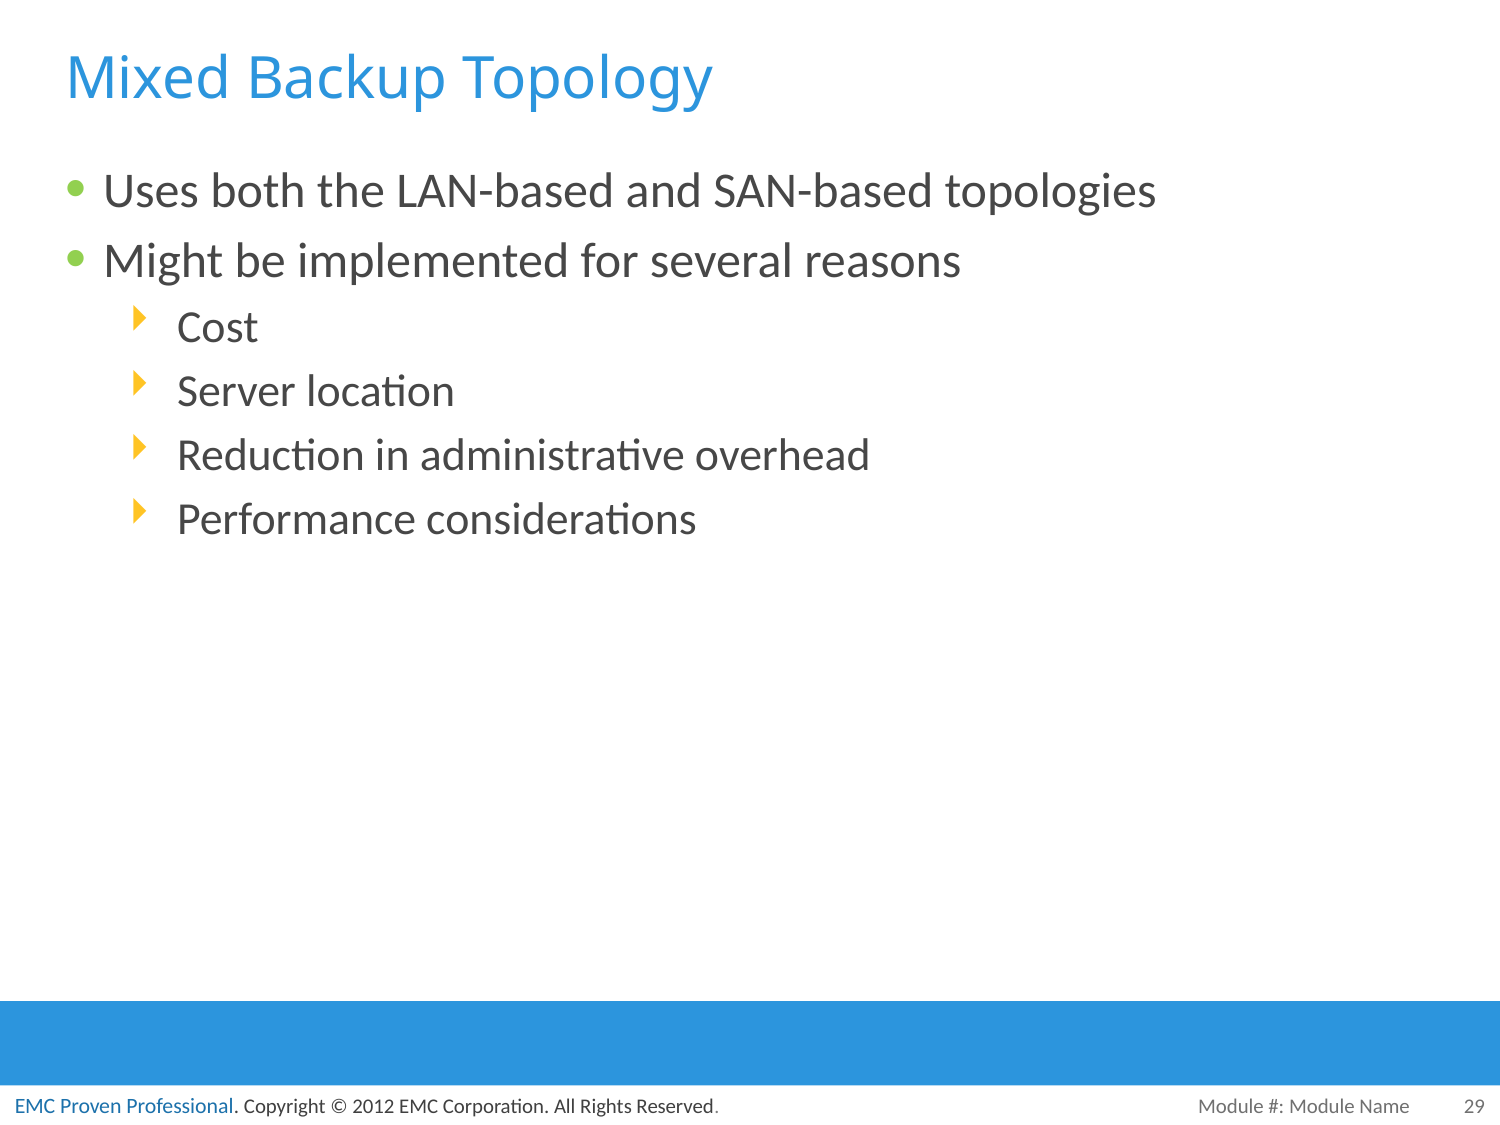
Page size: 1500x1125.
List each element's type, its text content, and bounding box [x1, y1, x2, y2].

slide_number 29 [1425, 1087, 1500, 1125]
footer Module #: Module Name [737, 1087, 1425, 1125]
title Mixed Backup Topology [49, 12, 1438, 138]
list Uses both the LAN-based and SAN-based topologies Might be implemented for several reasons Cost Server location Reduction in administrative overhead Performance considerations [49, 149, 1438, 1001]
